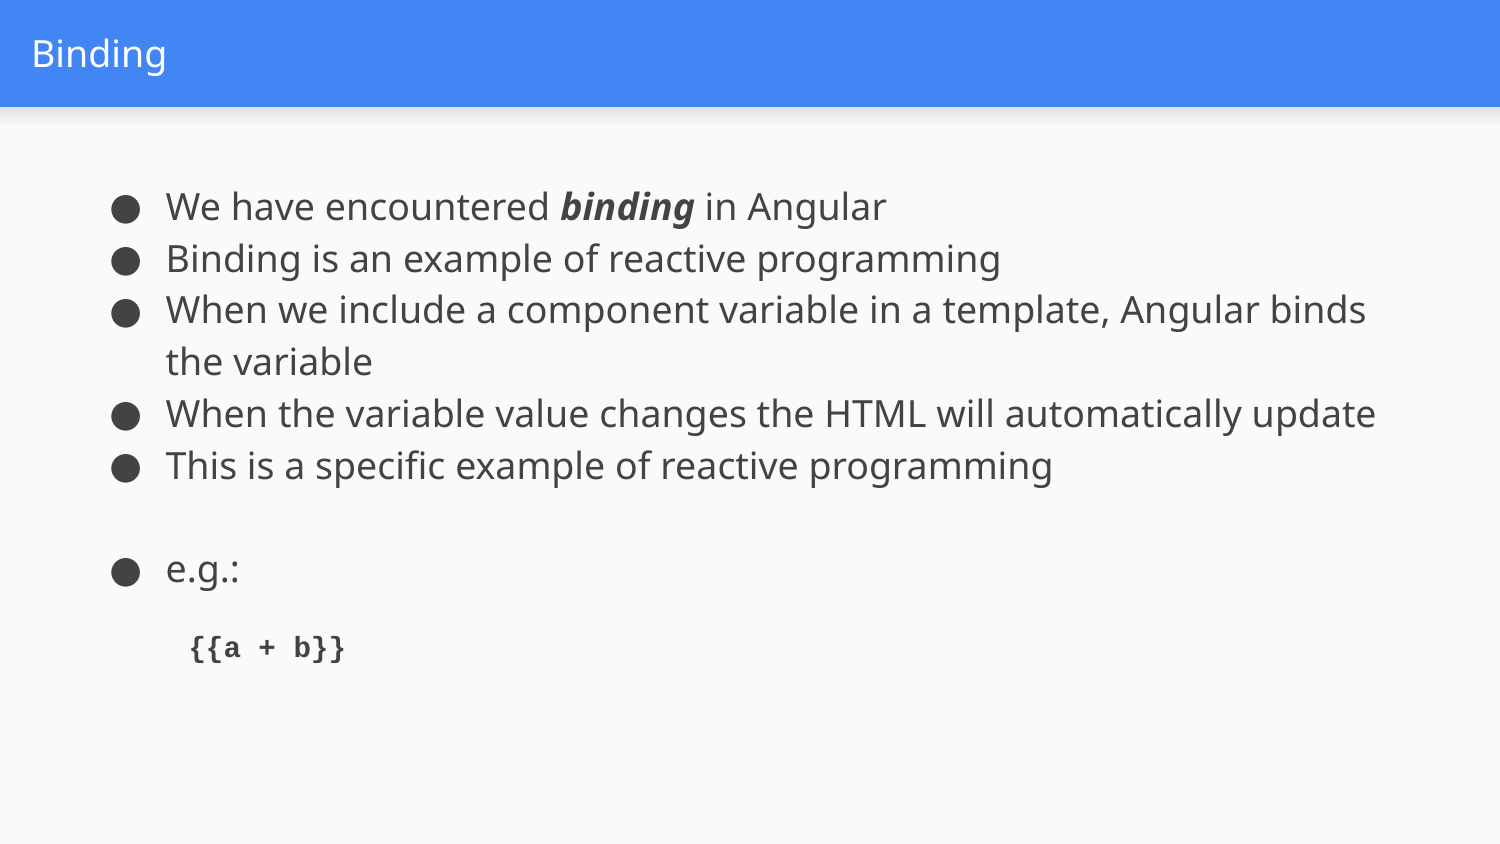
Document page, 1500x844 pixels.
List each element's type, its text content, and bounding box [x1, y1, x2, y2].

title Binding [16, 2, 1464, 102]
list We have encountered binding in Angular Binding is an example of reactive programming When we include a component variable in a template, Angular binds the variable When the variable value changes the HTML will automatically update This is a specific example of reactive programming e.g.: {{a + b}} [75, 161, 1425, 771]
